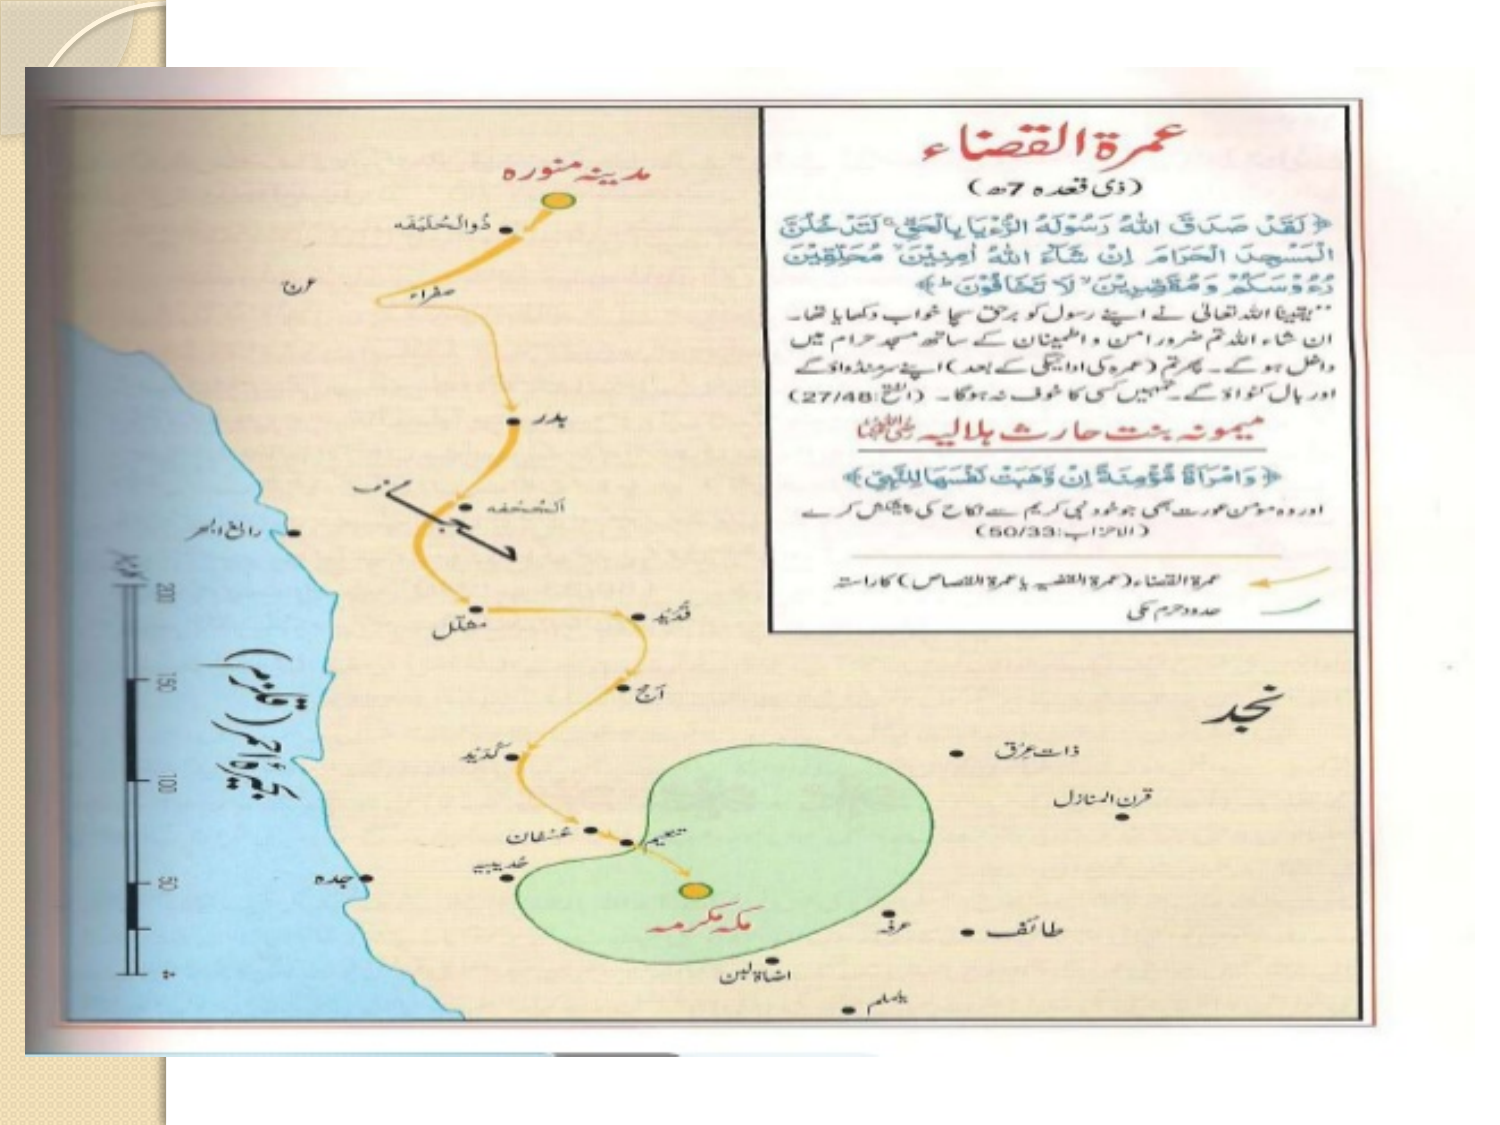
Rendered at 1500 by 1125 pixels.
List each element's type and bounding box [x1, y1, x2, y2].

picture [24, 67, 1475, 1058]
